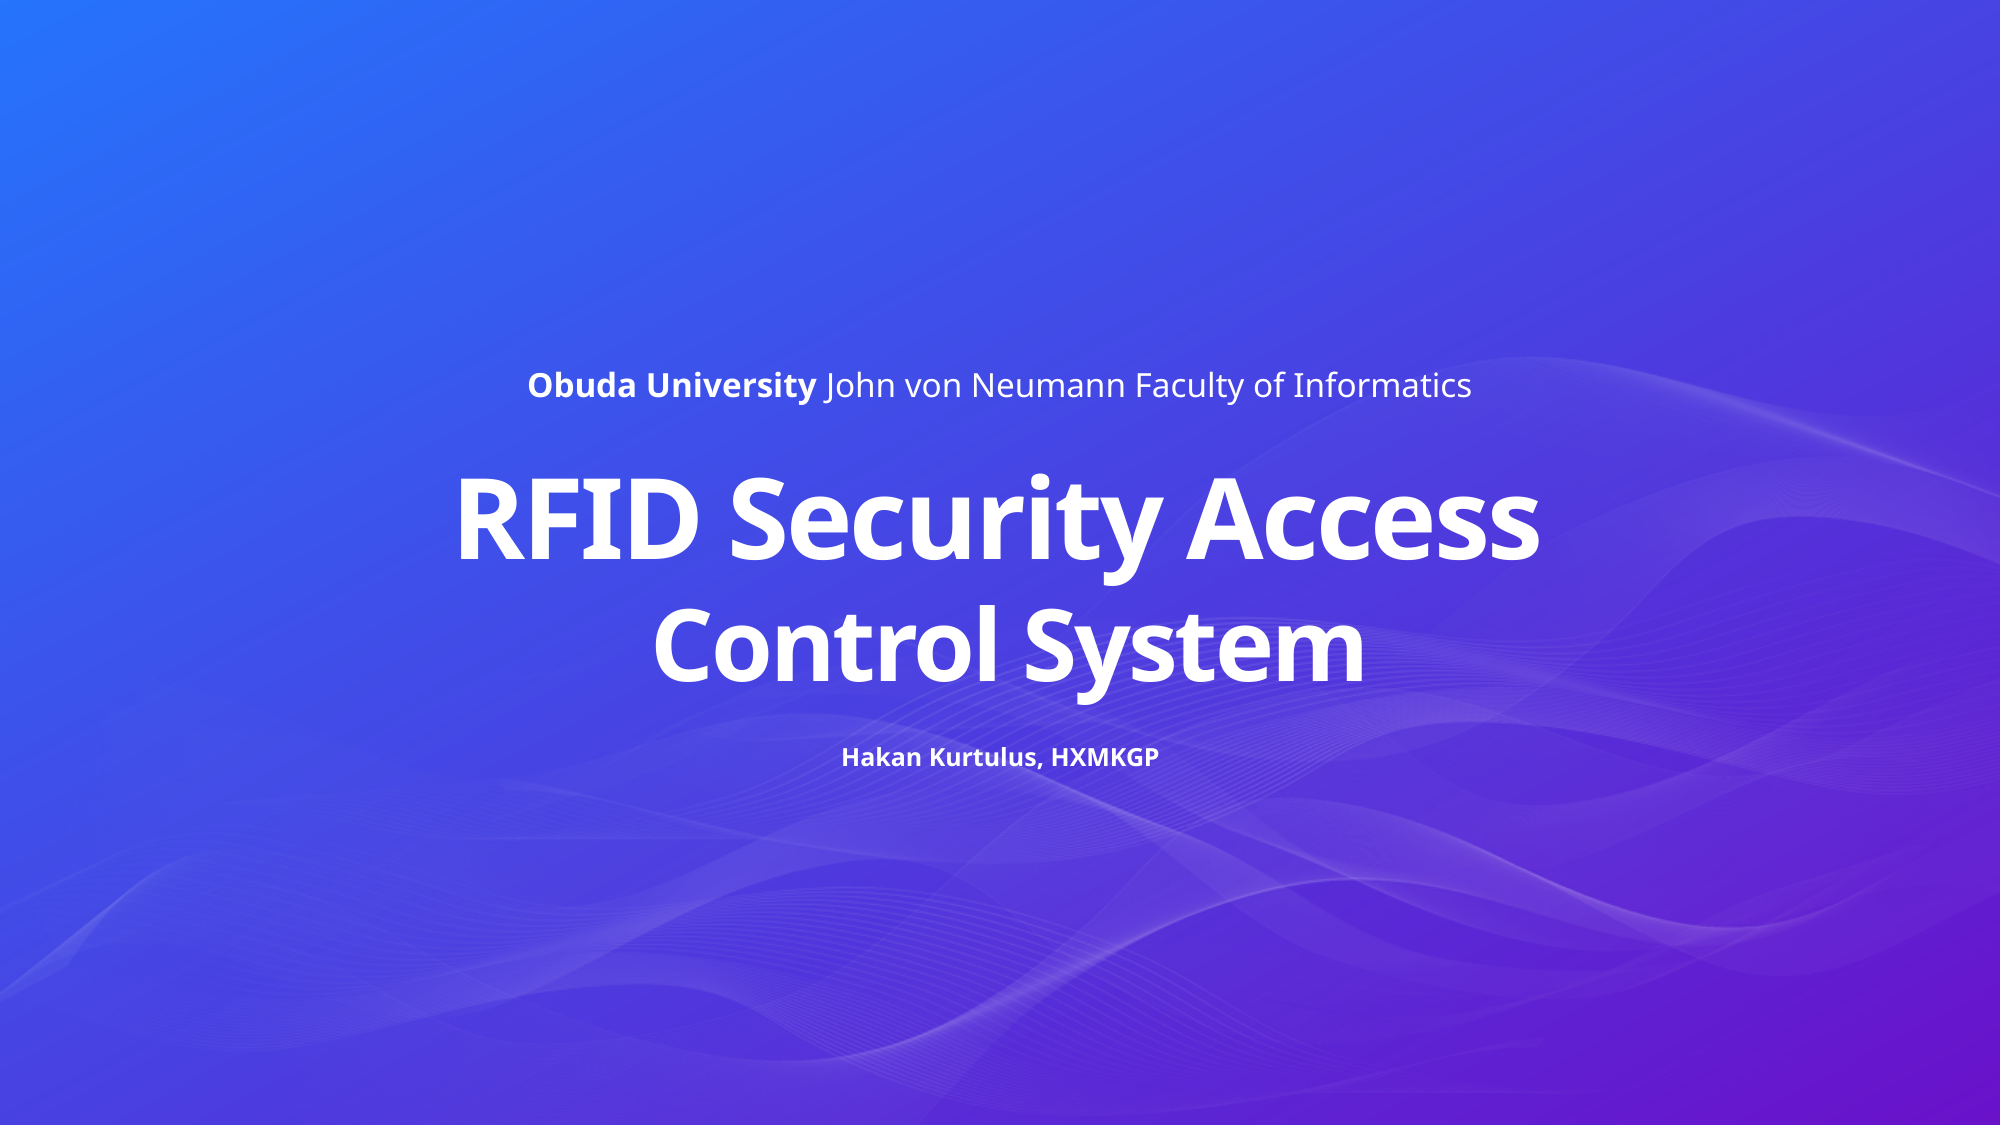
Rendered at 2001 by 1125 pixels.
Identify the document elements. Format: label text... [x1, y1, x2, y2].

text_box Hakan Kurtulus, HXMKGP [826, 733, 1175, 779]
text_box RFID Security Access Control System [69, 439, 1877, 709]
text_box Obuda University John von Neumann Faculty of Informatics [424, 361, 1576, 413]
picture [0, 0, 2001, 1125]
